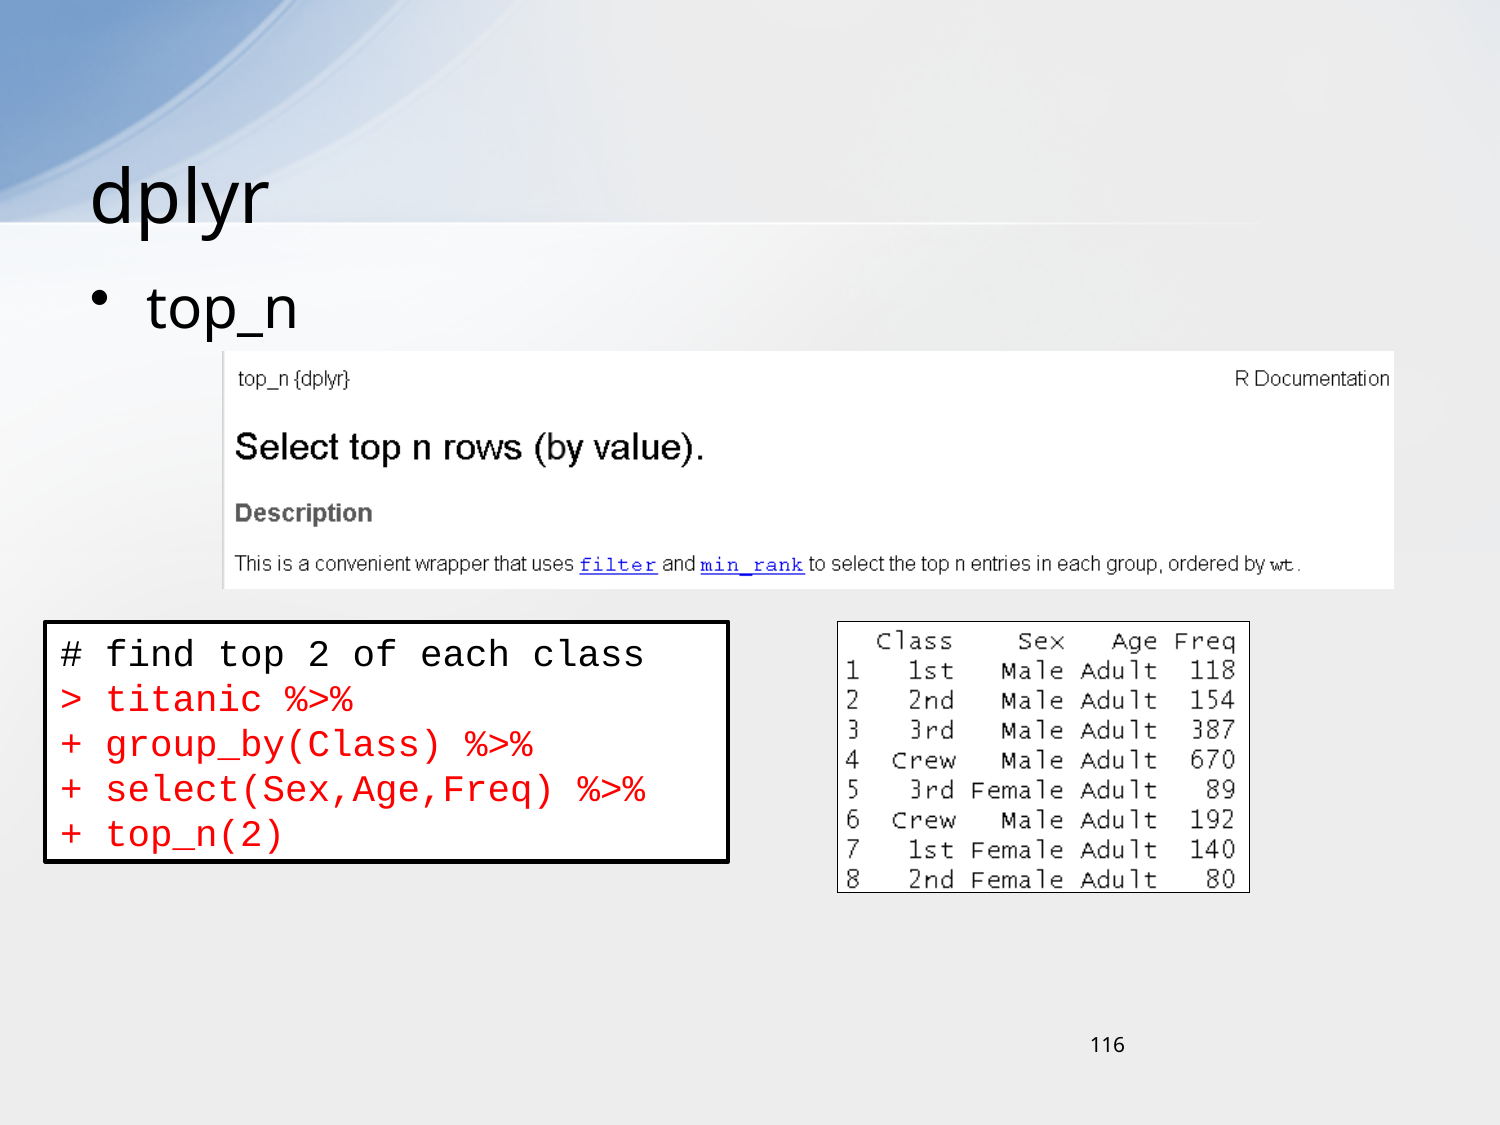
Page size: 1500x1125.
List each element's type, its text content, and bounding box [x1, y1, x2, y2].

text_box # find top 2 of each class > titanic %>% + group_by(Class) %>% + select(Sex,Age,Freq) %>% + top_n(2) [43, 620, 730, 864]
slide_number 116 [1074, 1024, 1425, 1103]
picture [0, 0, 1500, 1125]
list top_n [75, 262, 1425, 1005]
title dplyr [75, 58, 1425, 247]
